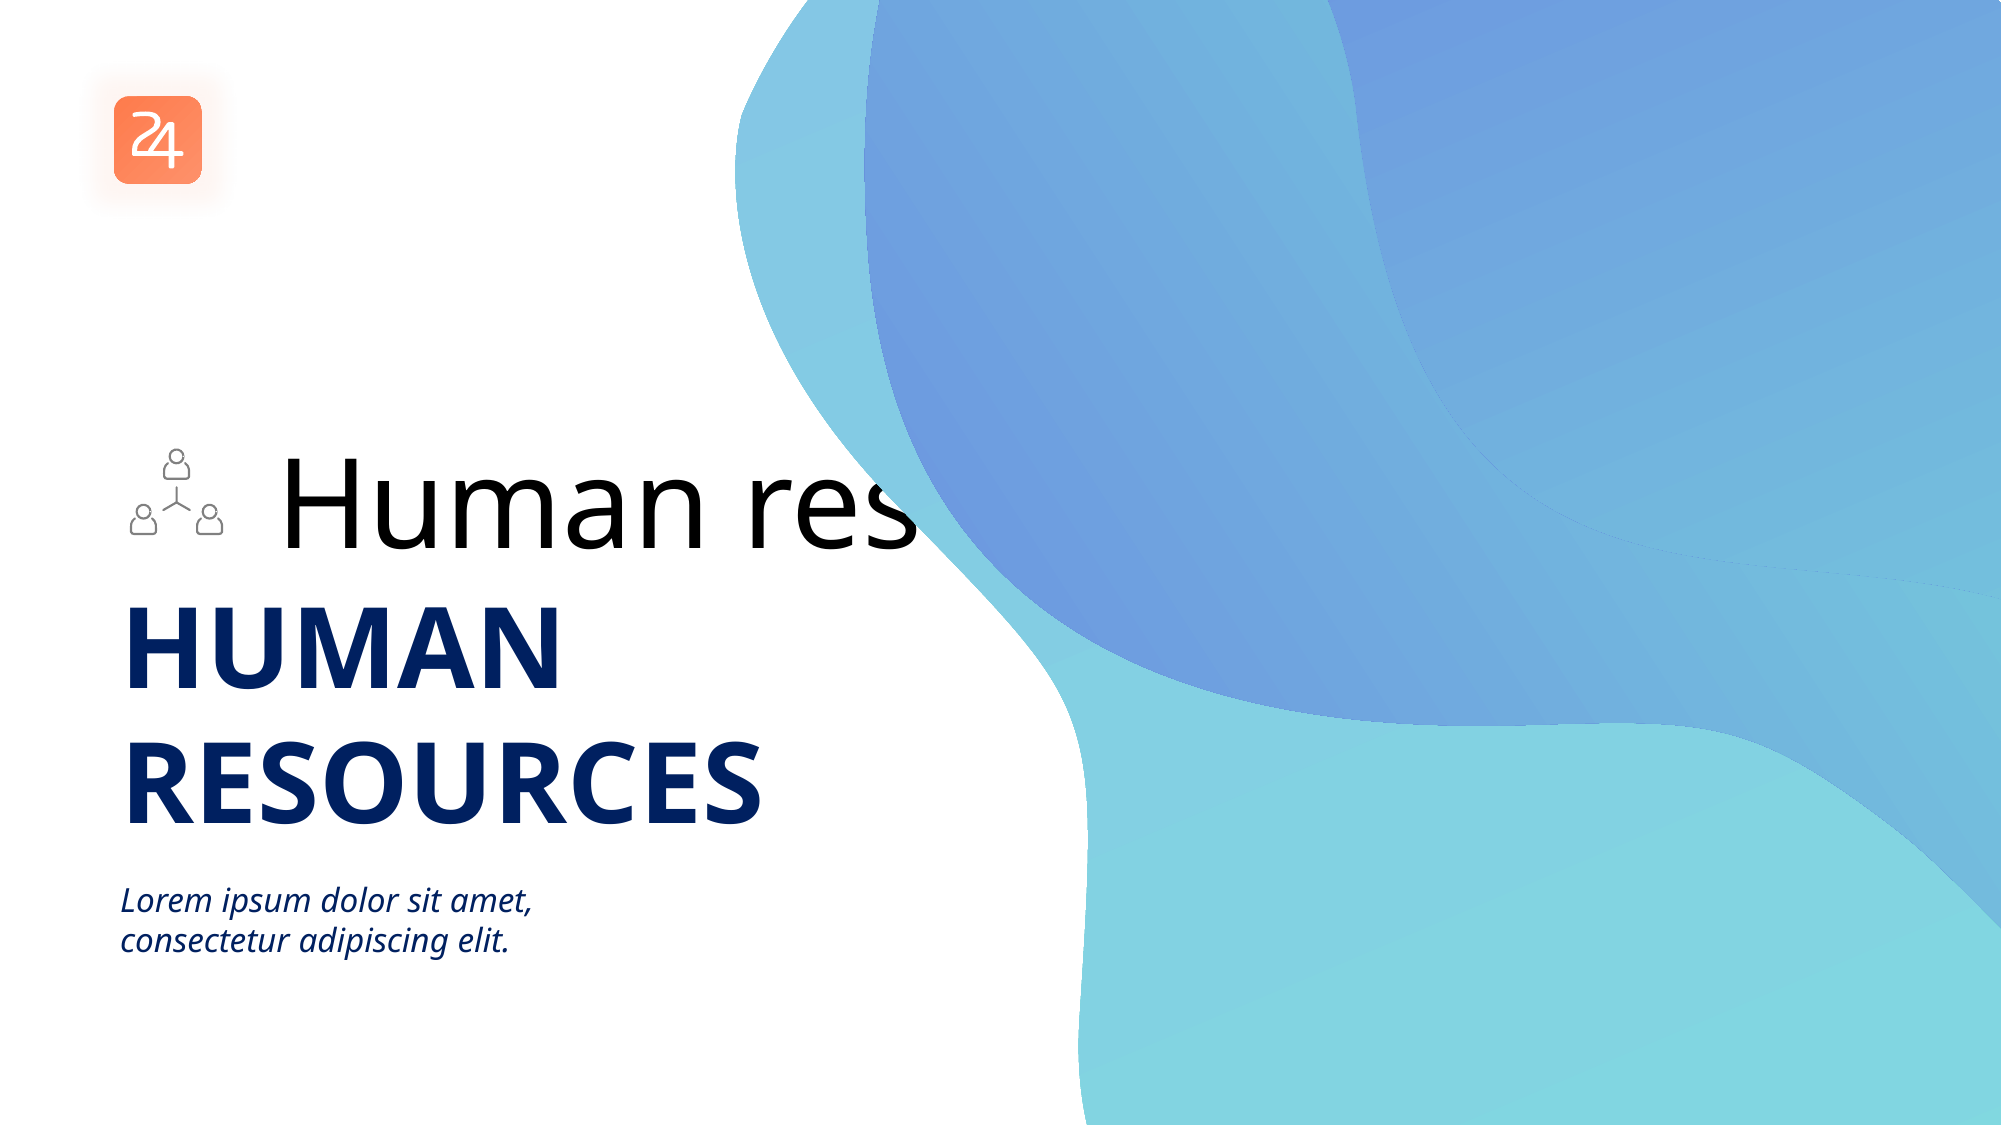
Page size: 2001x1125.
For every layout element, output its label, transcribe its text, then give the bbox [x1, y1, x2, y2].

text_box Lorem ipsum dolor sit amet, consectetur adipiscing elit. [120, 878, 701, 959]
text_box HUMAN RESOURCES [120, 576, 796, 847]
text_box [129, 448, 224, 536]
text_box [796, 0, 2000, 1125]
title Human resources slide 1 [249, 184, 796, 576]
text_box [114, 96, 202, 184]
